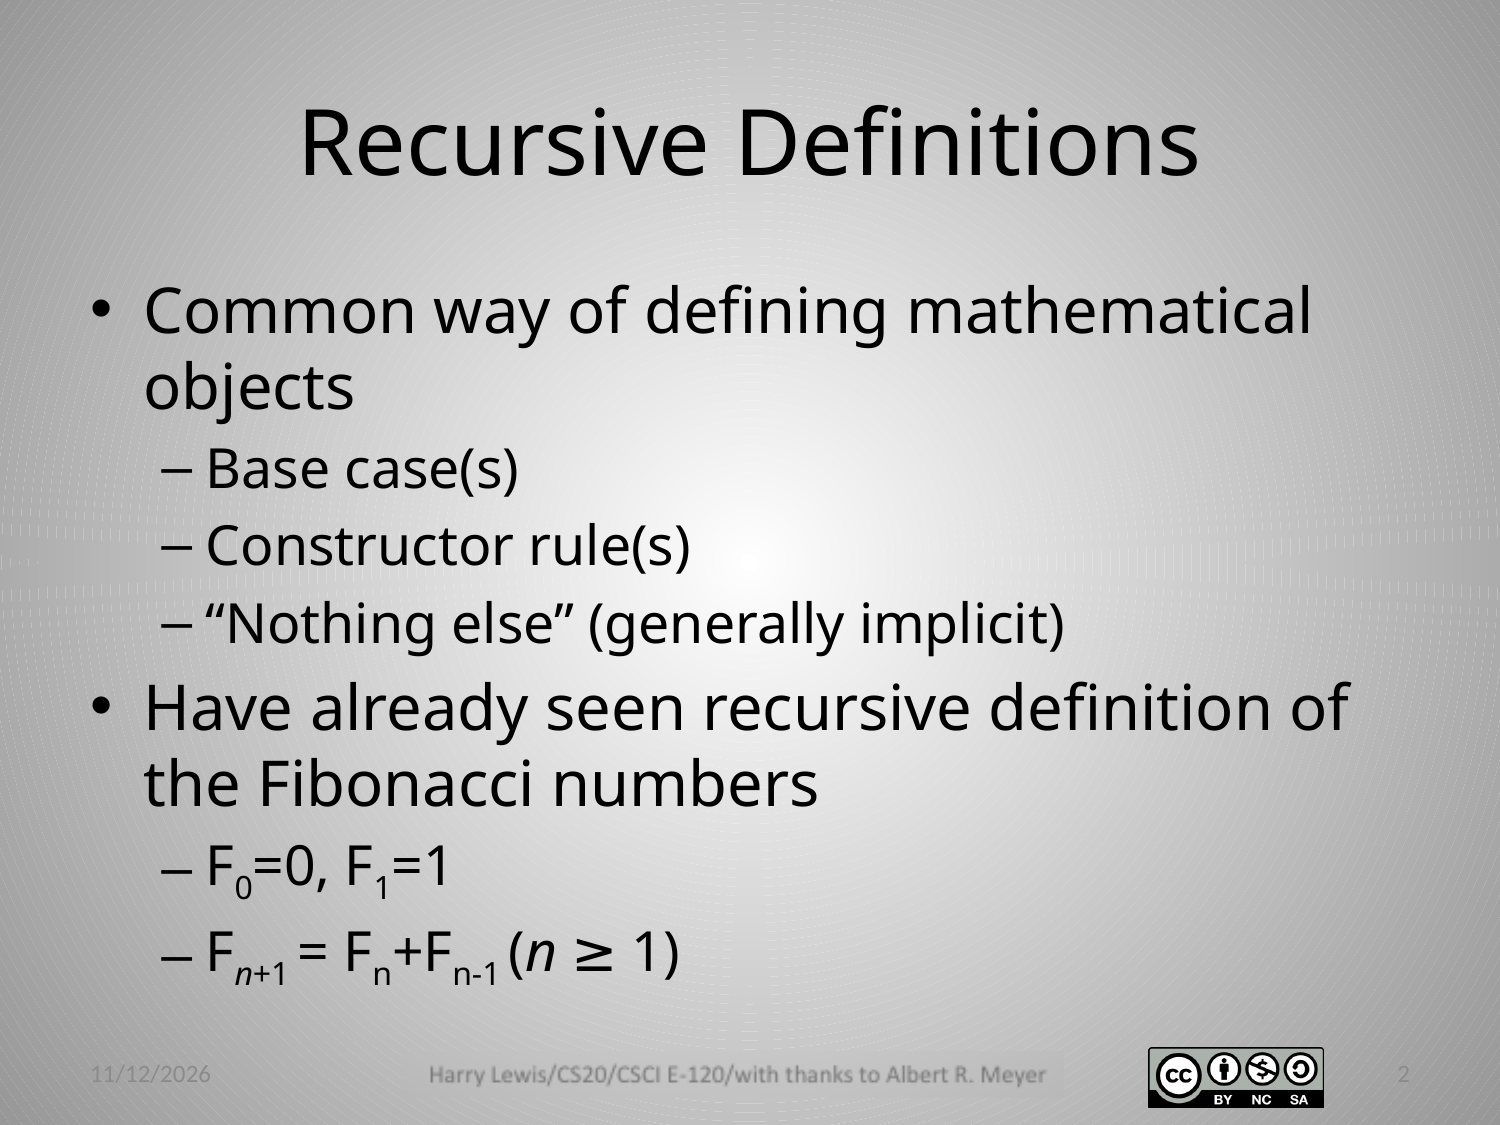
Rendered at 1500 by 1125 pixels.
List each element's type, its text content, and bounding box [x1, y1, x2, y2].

picture [1148, 1103, 1324, 1108]
slide_number 2 [1074, 1042, 1425, 1103]
list Common way of defining mathematical objects Base case(s) Constructor rule(s) “Nothing else” (generally implicit) Have already seen recursive definition of the Fibonacci numbers F0=0, F1=1 Fn+1 = Fn+Fn-1 (n ≥ 1) [75, 262, 1425, 1005]
title Recursive Definitions [75, 45, 1425, 233]
picture [425, 1051, 1064, 1098]
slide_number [75, 1042, 425, 1103]
